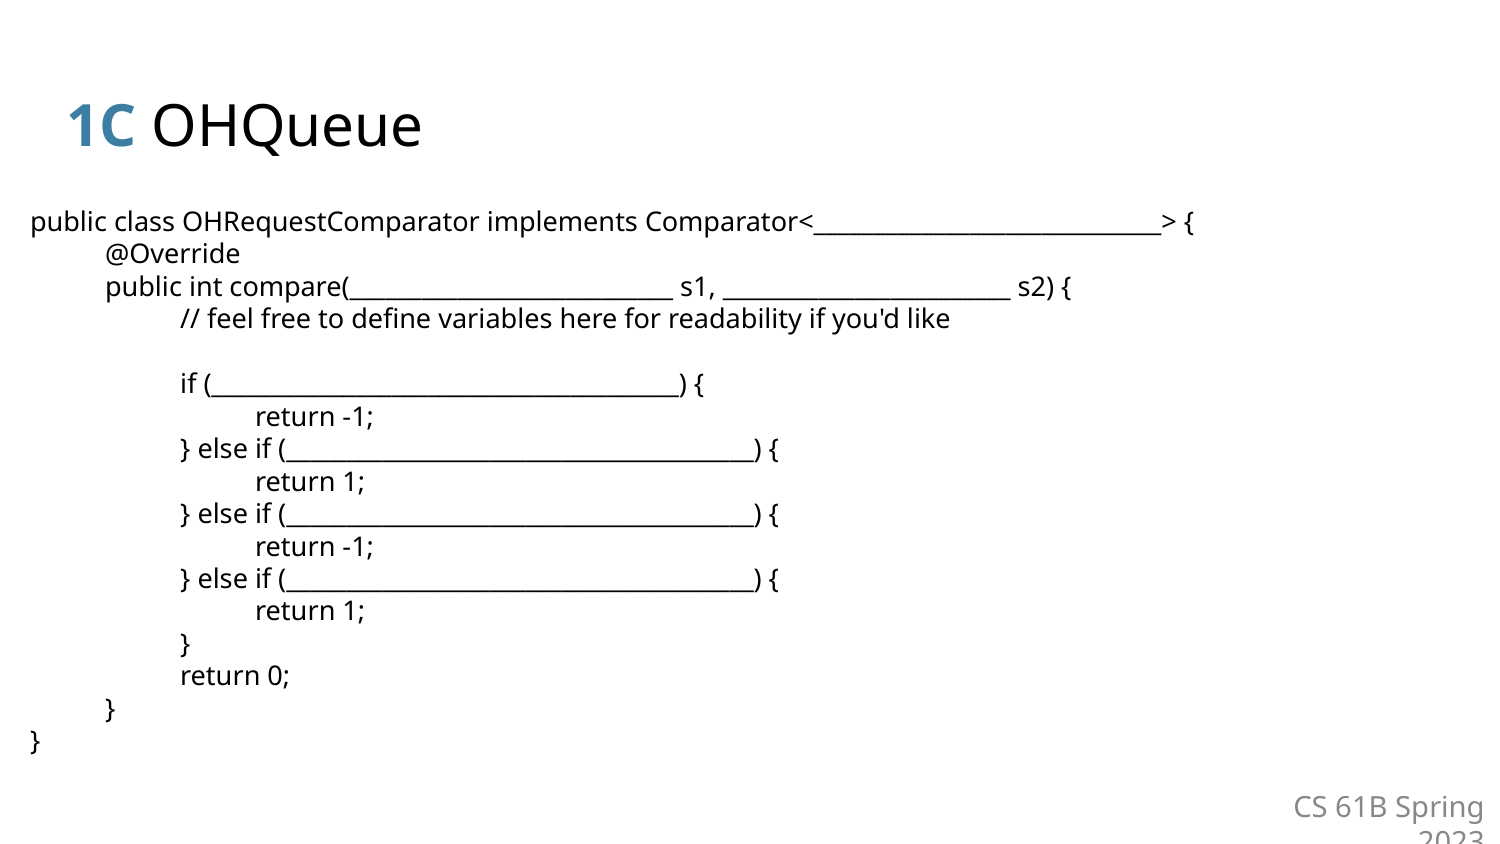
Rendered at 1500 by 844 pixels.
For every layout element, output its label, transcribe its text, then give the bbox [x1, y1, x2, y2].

list public class OHRequestComparator implements Comparator<_____________________________> { @Override public int compare(___________________________ s1, ________________________ s2) { // feel free to define variables here for readability if you'd like if (_______________________________________) { return -1; } else if (_______________________________________) { return 1; } else if (_______________________________________) { return -1; } else if (_______________________________________) { return 1; } return 0; } } [15, 189, 1477, 750]
title 1C OHQueue [51, 72, 1449, 167]
